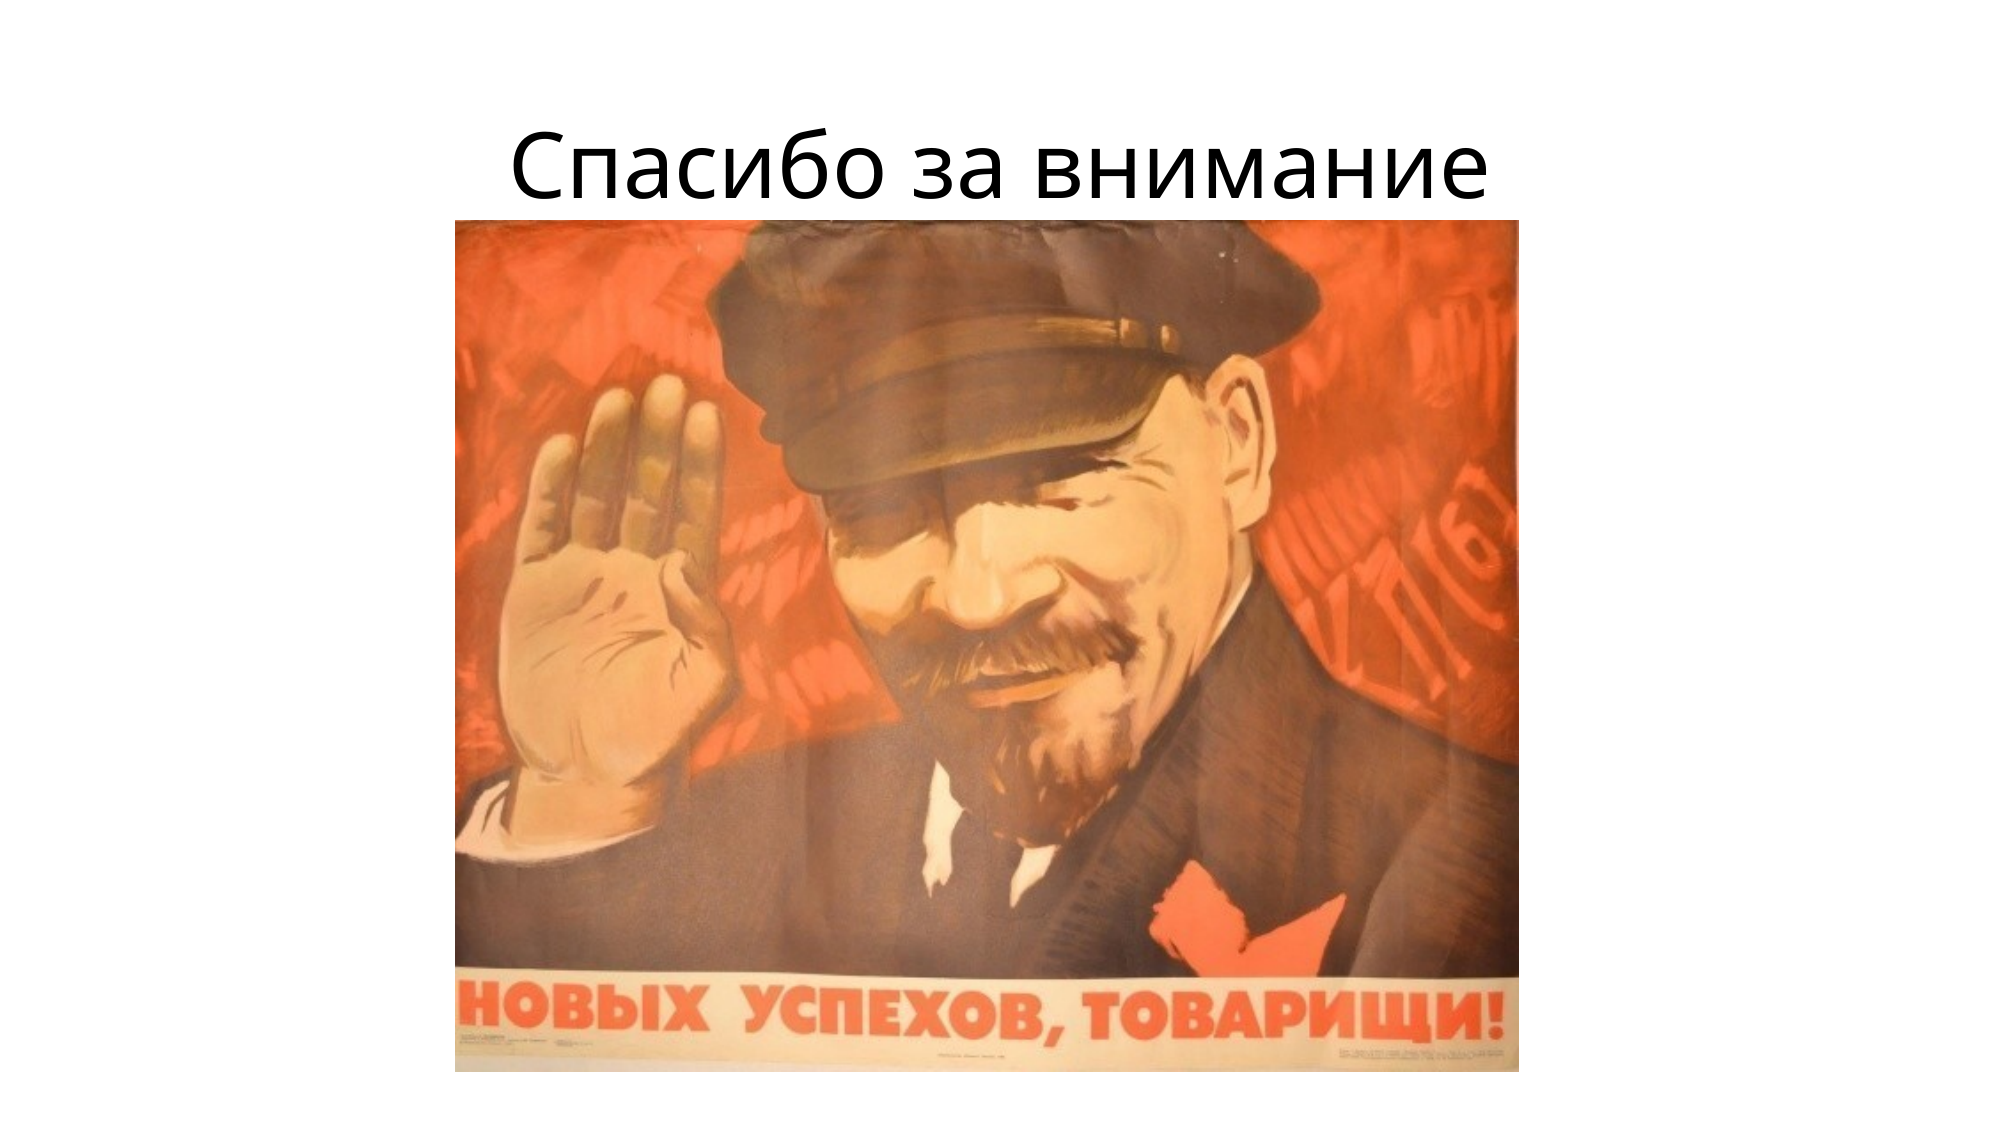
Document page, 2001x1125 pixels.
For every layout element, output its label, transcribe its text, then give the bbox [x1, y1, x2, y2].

title Спасибо за внимание [137, 59, 1863, 278]
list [455, 220, 1519, 1072]
